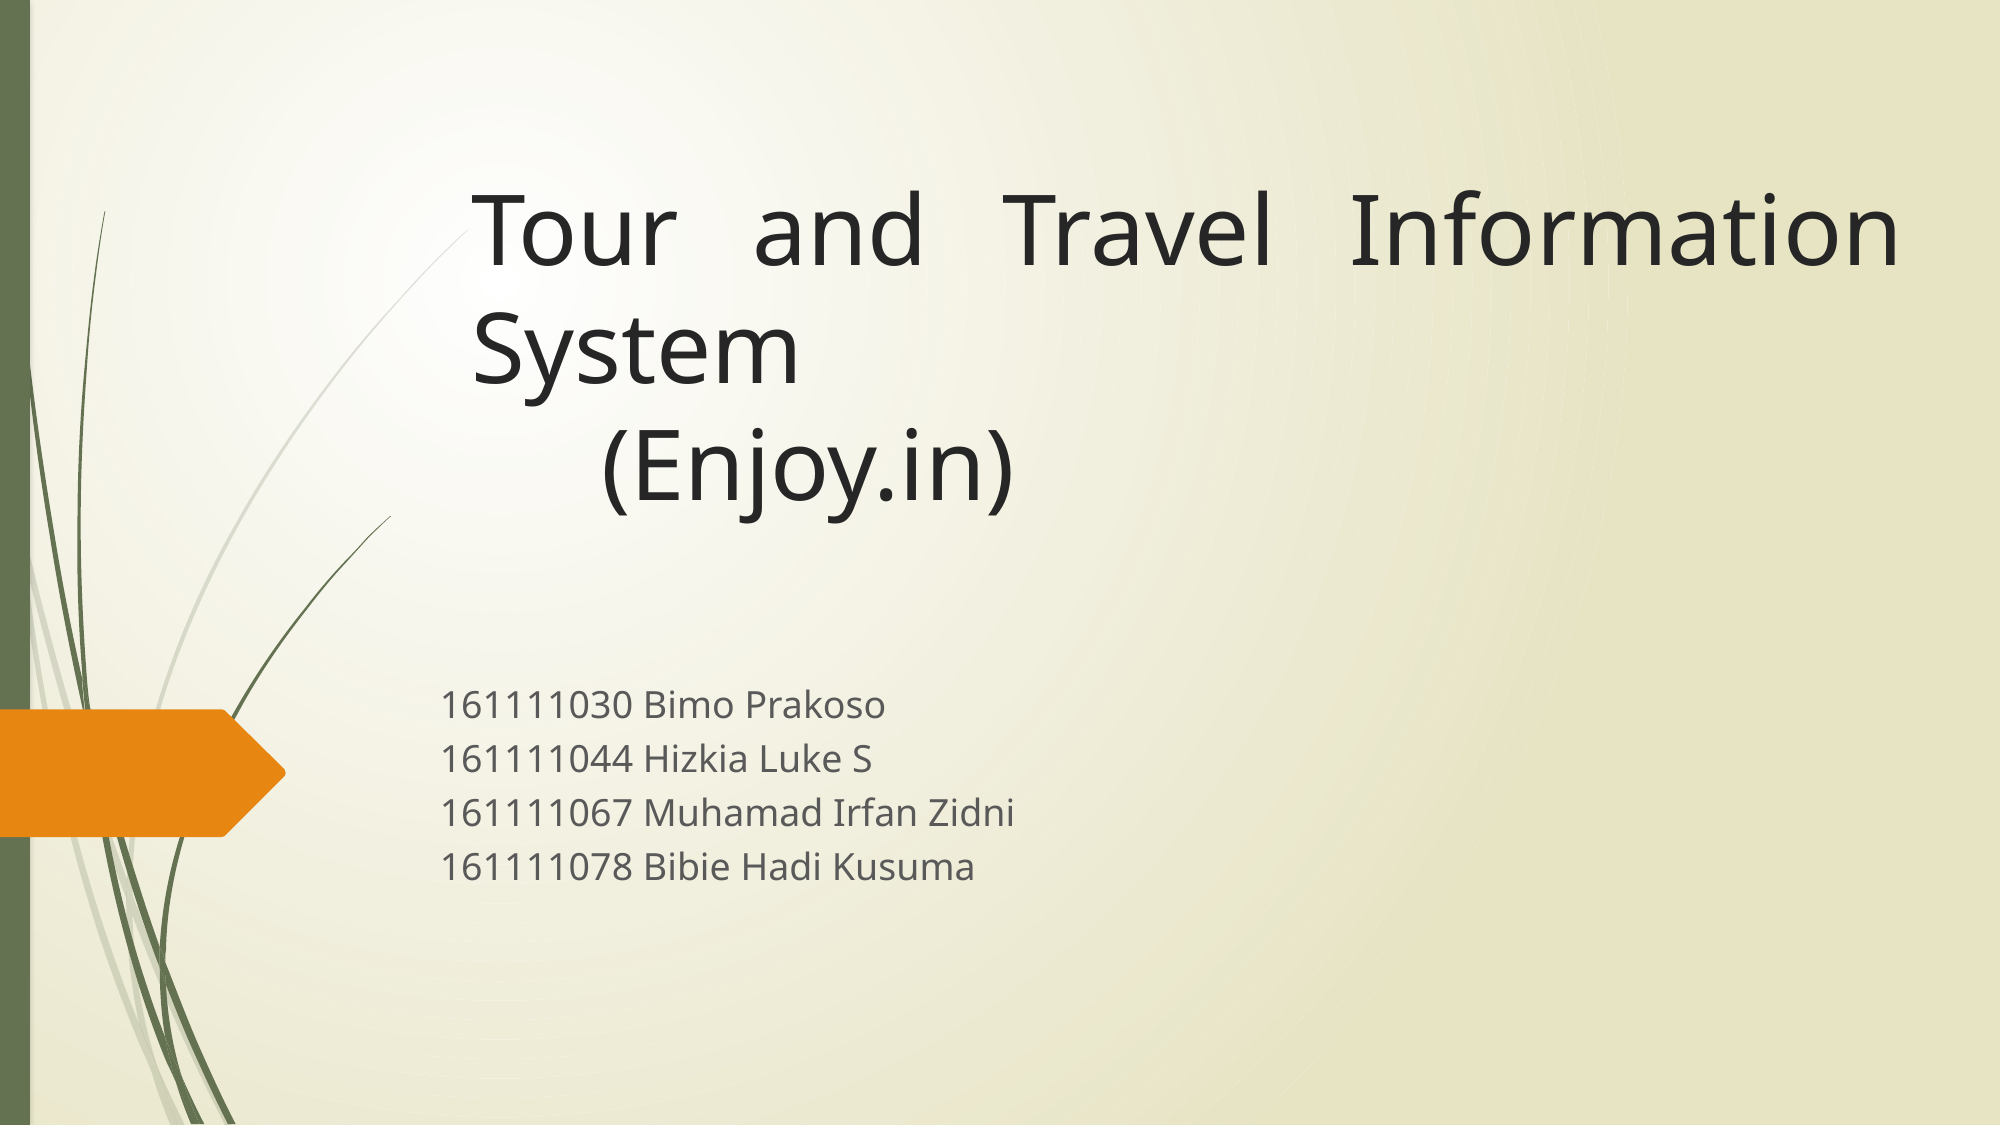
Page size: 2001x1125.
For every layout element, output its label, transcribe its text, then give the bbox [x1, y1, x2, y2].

title Tour and Travel Information System (Enjoy.in) [455, 156, 1919, 528]
subtitle 161111030 Bimo Prakoso 161111044 Hizkia Luke S 161111067 Muhamad Irfan Zidni 161111078 Bibie Hadi Kusuma [424, 664, 1888, 969]
